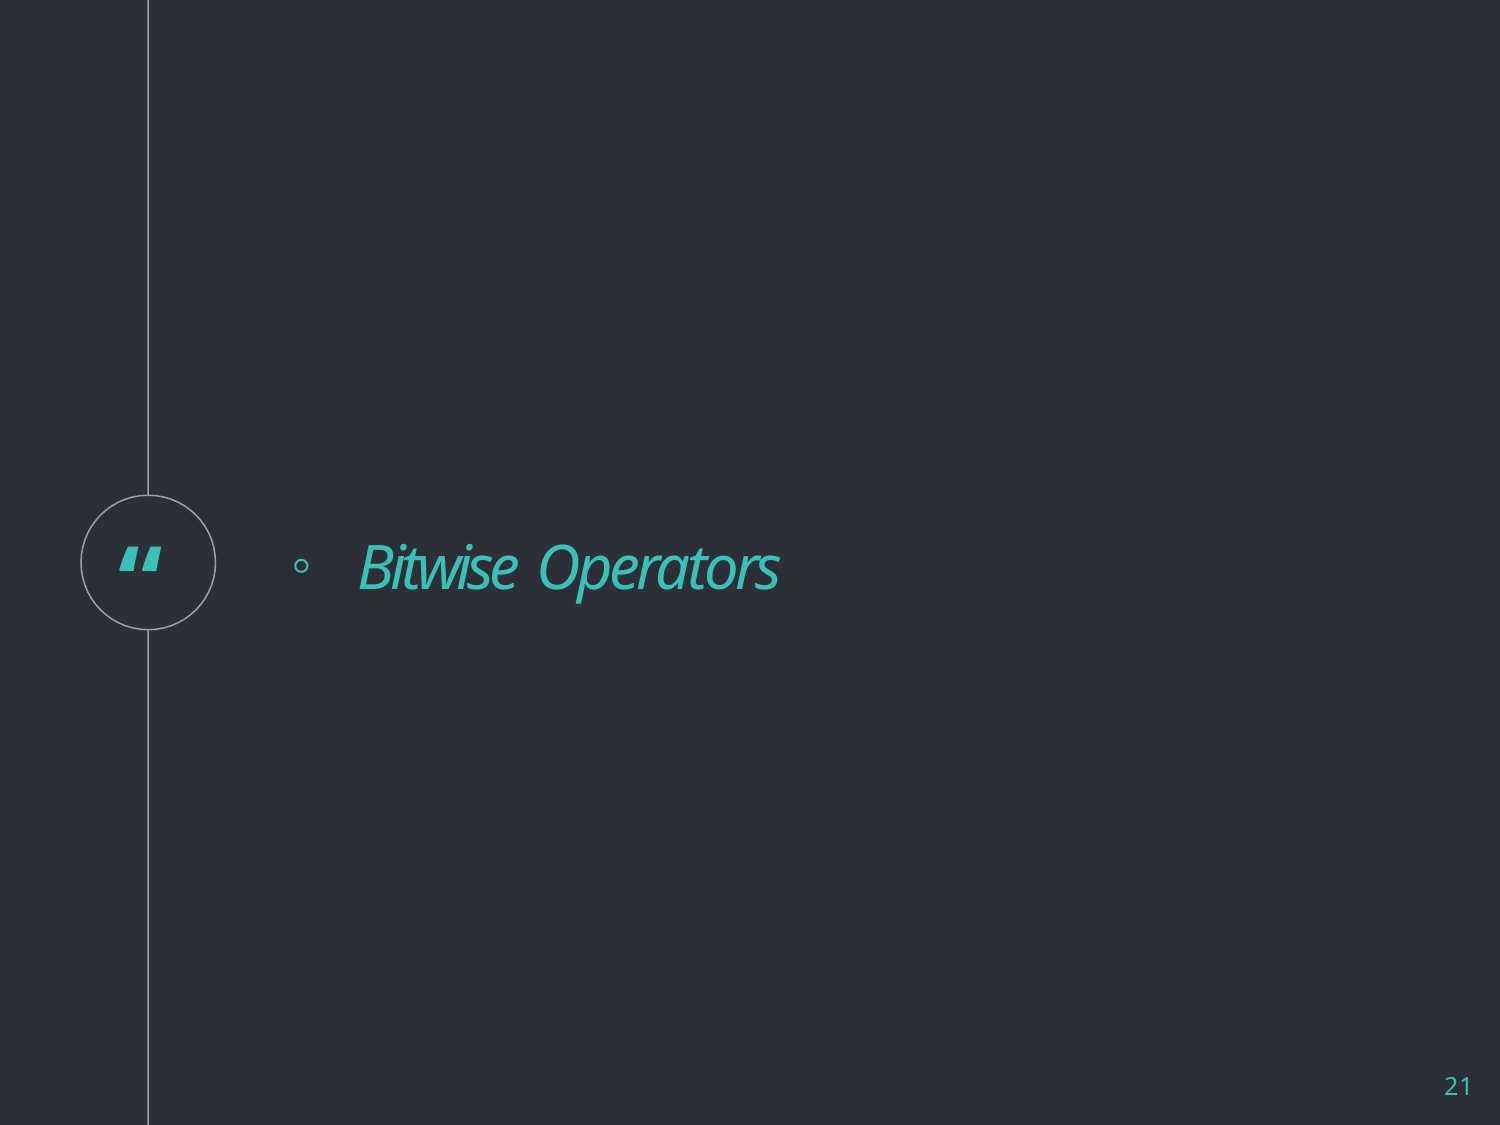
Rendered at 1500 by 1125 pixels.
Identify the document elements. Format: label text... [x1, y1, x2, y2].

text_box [79, 494, 217, 631]
text_box Bitwise Operators [289, 526, 837, 603]
slide_number 21 [1437, 1068, 1480, 1125]
